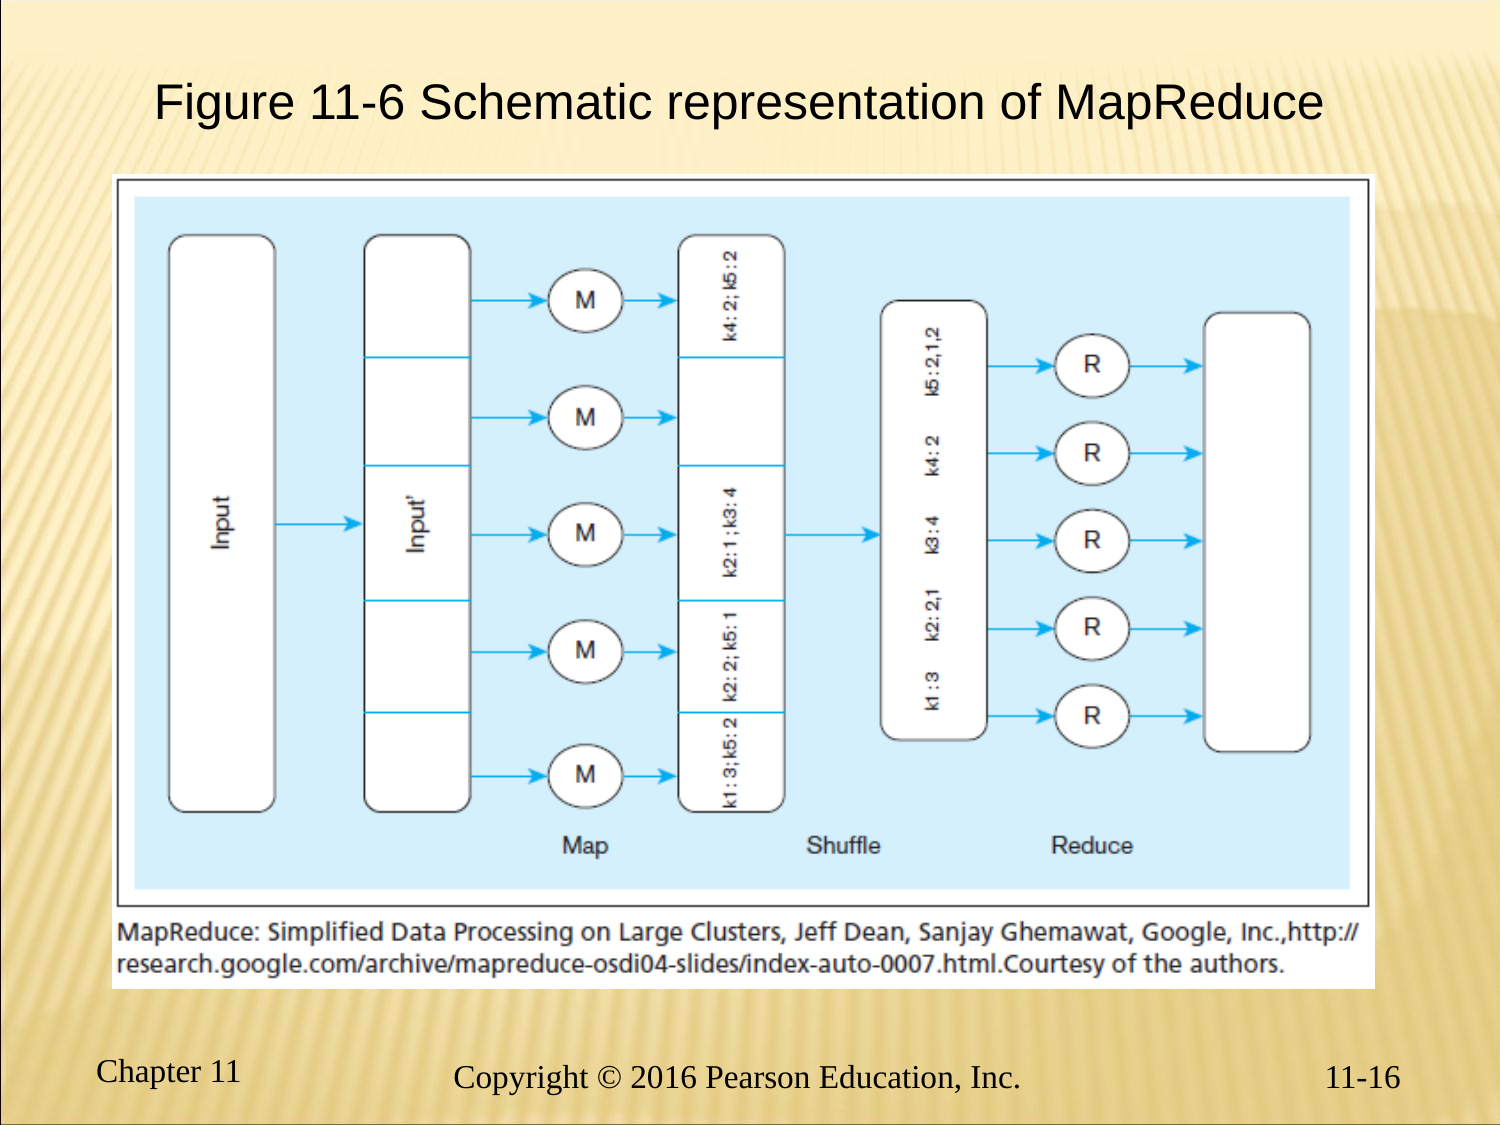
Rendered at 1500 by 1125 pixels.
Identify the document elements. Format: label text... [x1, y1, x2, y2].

picture [0, 0, 1500, 1125]
text_box Figure 11-6 Schematic representation of MapReduce [138, 61, 1341, 137]
